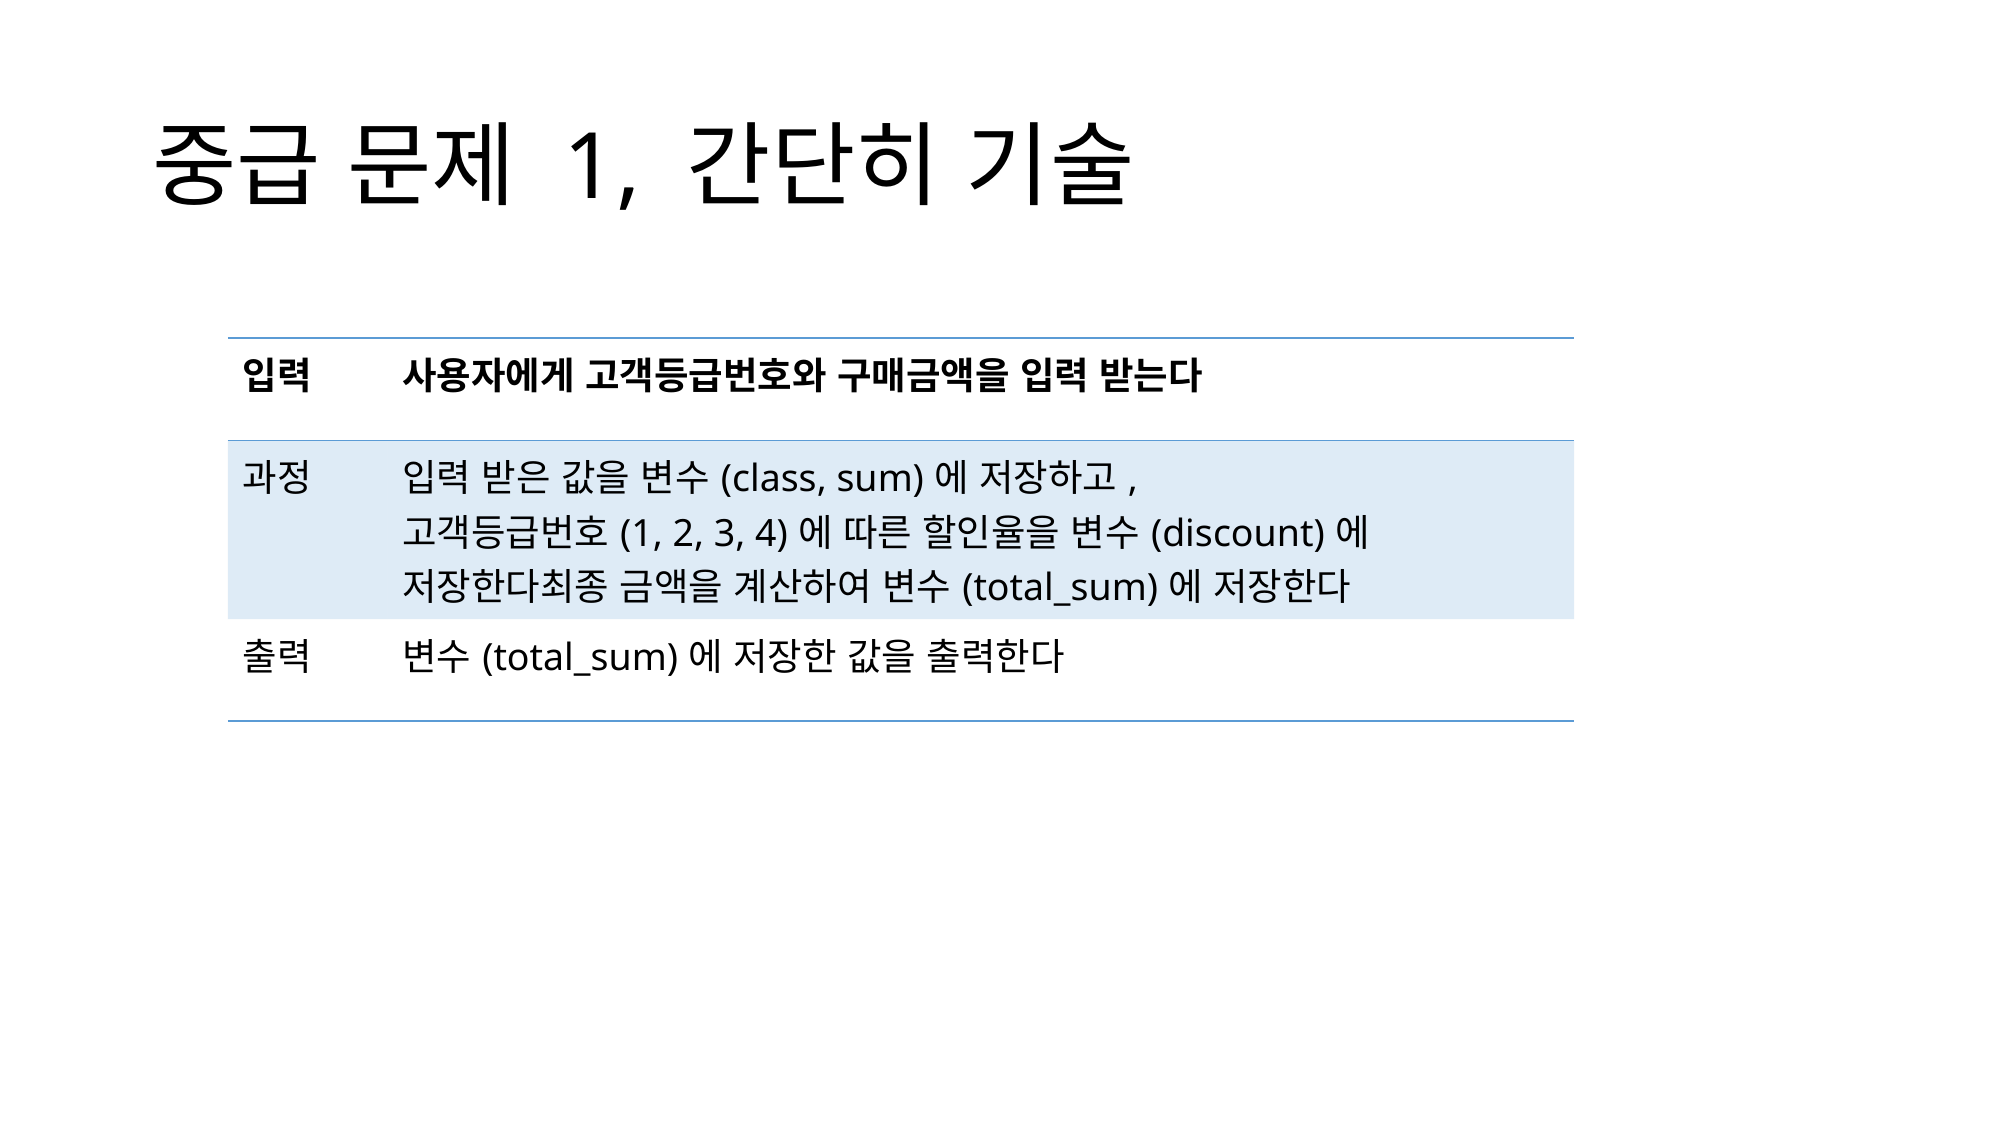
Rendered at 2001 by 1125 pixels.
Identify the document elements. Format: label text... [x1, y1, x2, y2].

table_header 사용자에게 고객등급번호와 구매금액을 입력 받는다 [387, 339, 1574, 440]
table_cell 입력 받은 값을 변수(class, sum)에 저장하고, 고객등급번호(1, 2, 3, 4)에 따른 할인율을 변수(discount)에 저장한다최종 금액을 계산하여 변수(total_sum)에 저장한다 [387, 441, 1574, 619]
table_cell 출력 [228, 619, 387, 720]
list [137, 299, 1863, 1014]
title 중급 문제 1, 간단히 기술 [137, 59, 1863, 278]
table_cell 과정 [228, 441, 387, 619]
table_cell 변수(total_sum)에 저장한 값을 출력한다 [387, 619, 1574, 720]
table_header 입력 [228, 339, 387, 440]
